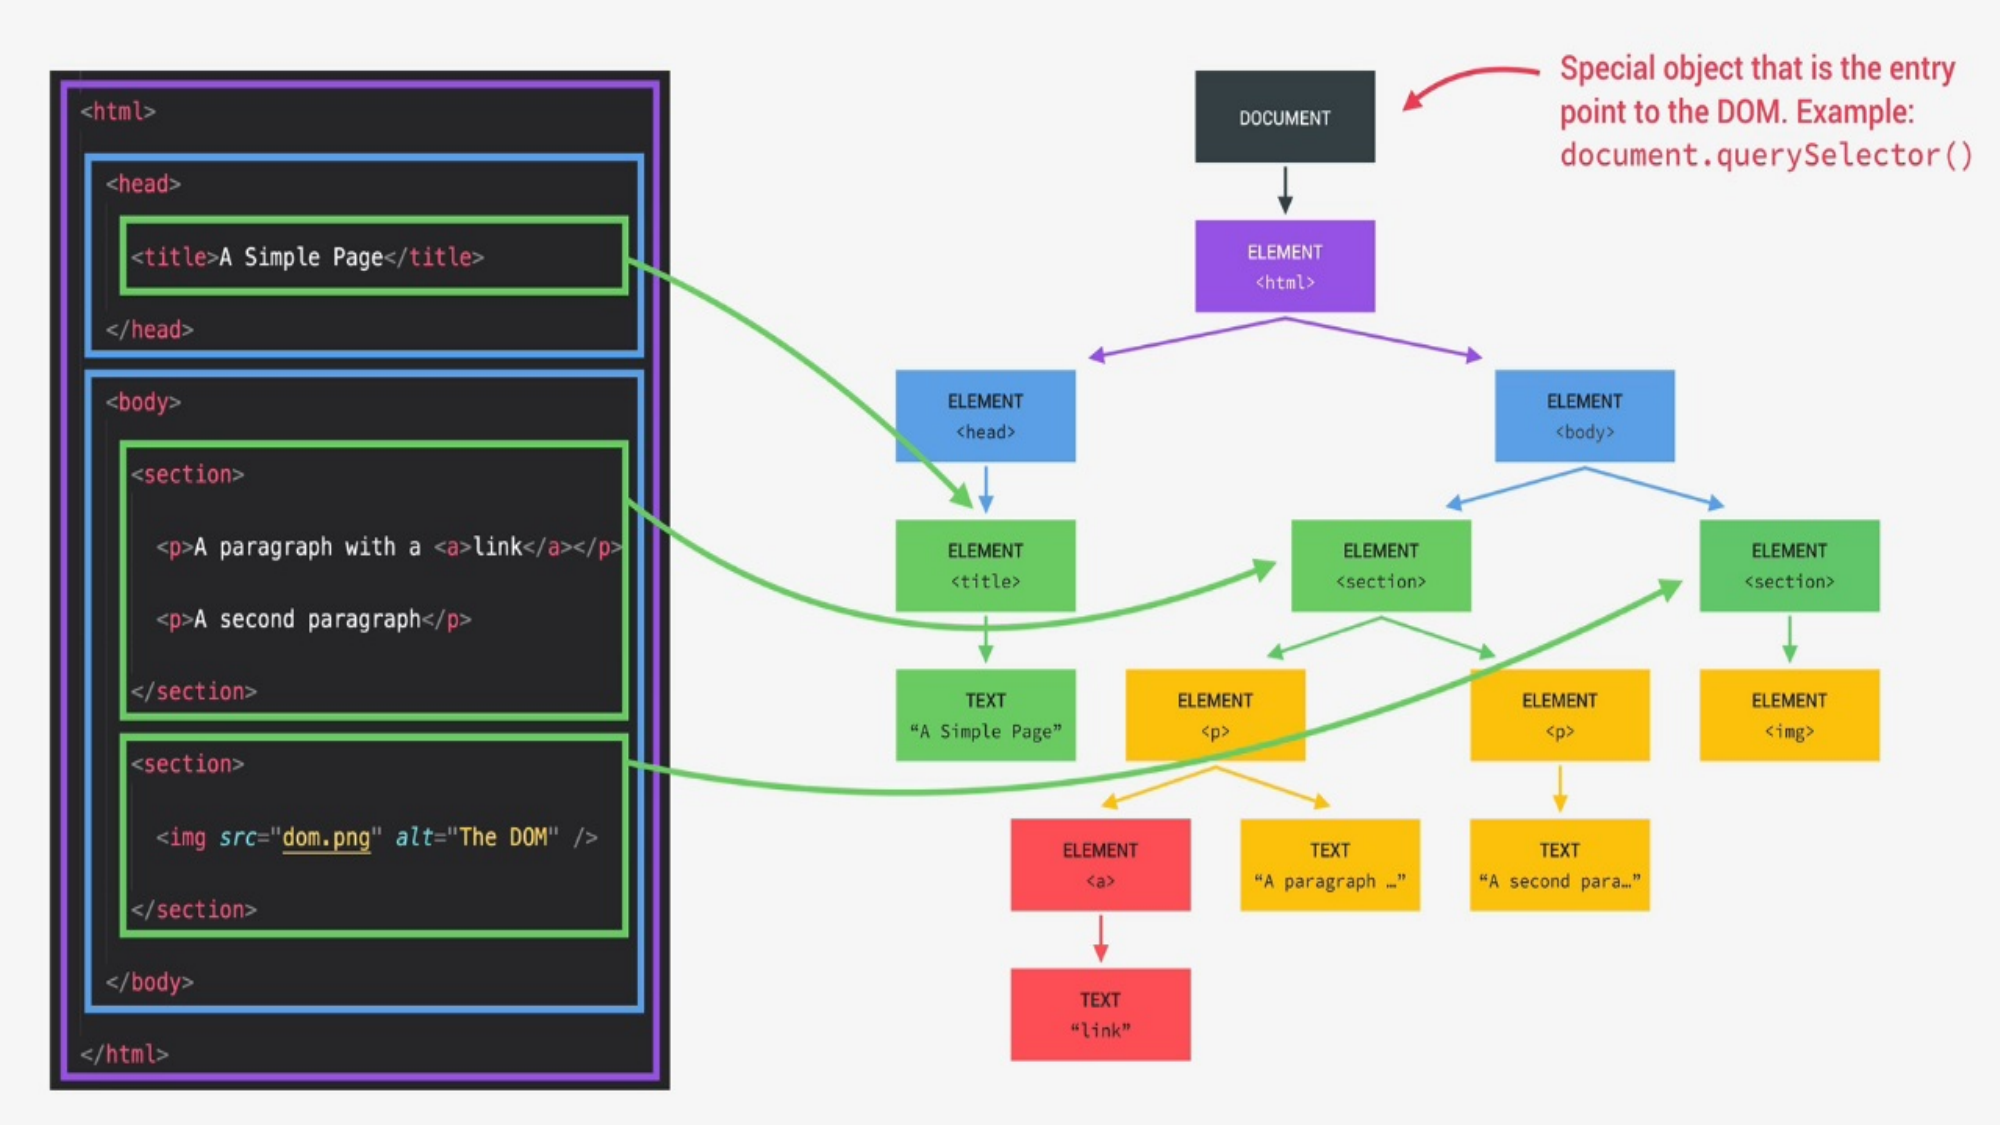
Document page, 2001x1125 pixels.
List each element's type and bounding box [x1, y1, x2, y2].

list [0, 0, 2000, 1125]
